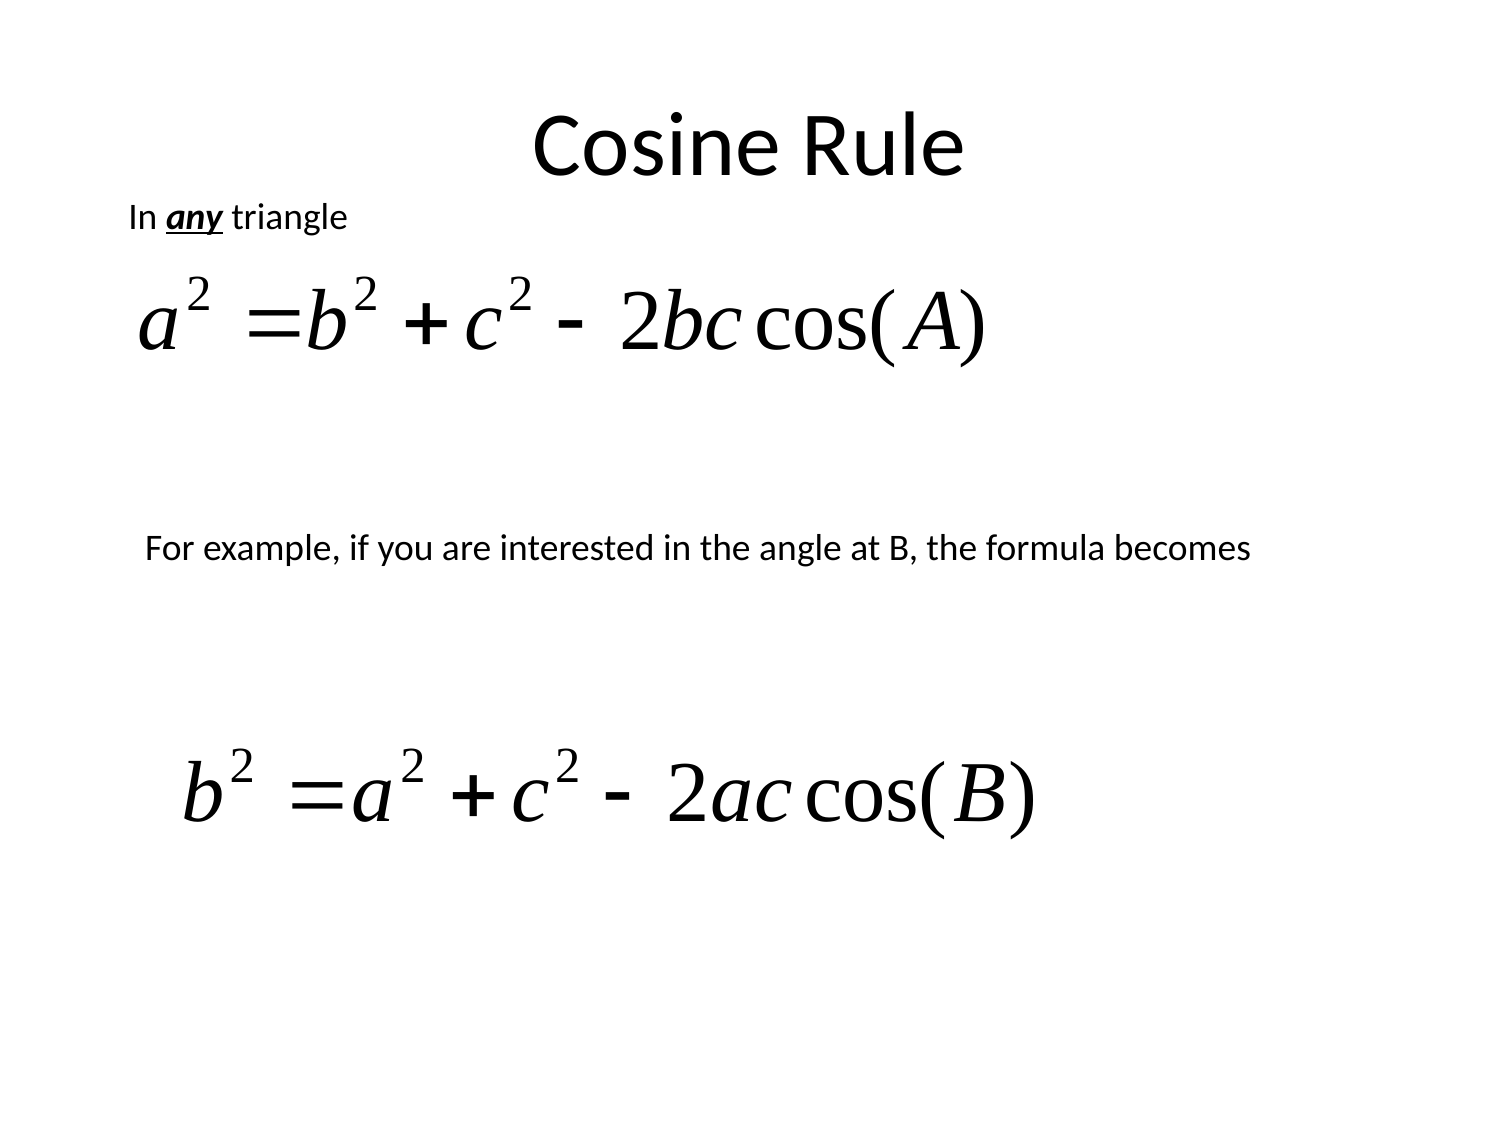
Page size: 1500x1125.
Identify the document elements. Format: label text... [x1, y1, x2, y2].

text_box For example, if you are interested in the angle at B, the formula becomes [130, 515, 1268, 576]
picture [170, 727, 1052, 858]
text_box In any triangle [113, 184, 364, 245]
picture [123, 255, 1005, 386]
text_box Cosine Rule [75, 45, 1425, 233]
